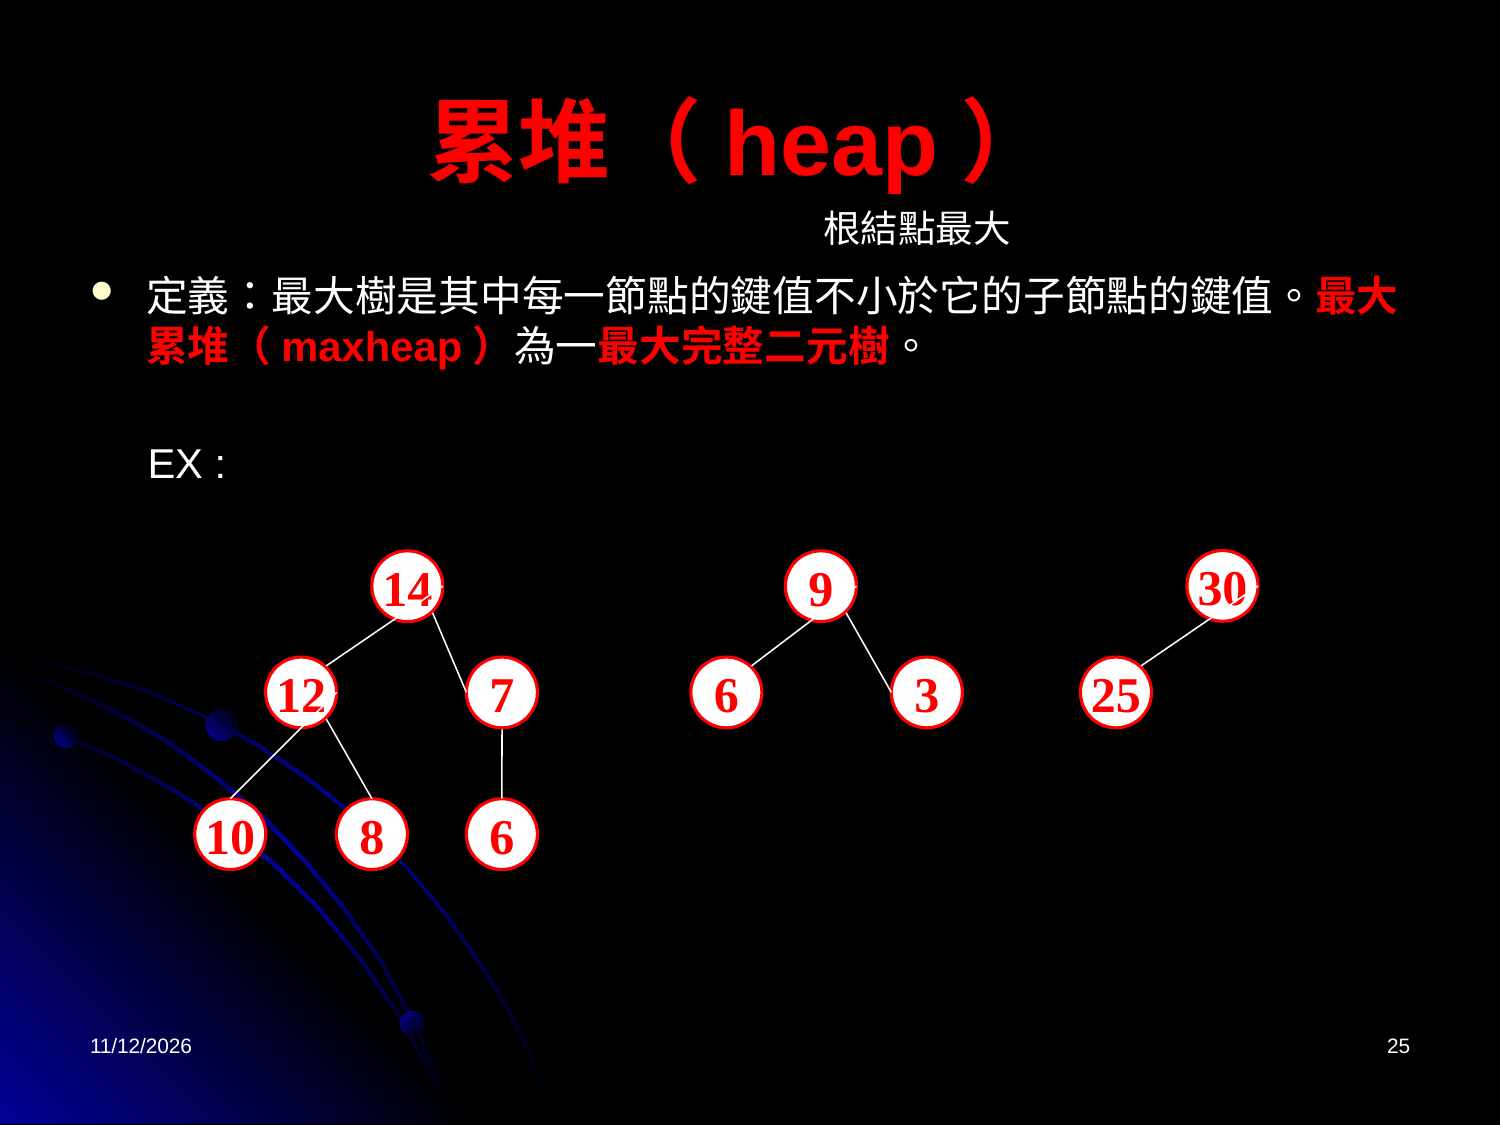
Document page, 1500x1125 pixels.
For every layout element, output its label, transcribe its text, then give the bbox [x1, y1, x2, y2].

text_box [194, 550, 538, 870]
text_box 根結點最大 [808, 197, 1026, 258]
list 定義：最大樹是其中每一節點的鍵值不小於它的子節點的鍵值。最大累堆（maxheap）為一最大完整二元樹。 EX : [75, 262, 1425, 528]
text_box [690, 585, 963, 728]
slide_number 25 [1074, 1025, 1425, 1100]
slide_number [75, 1025, 425, 1100]
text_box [1080, 550, 1259, 728]
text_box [287, 359, 1161, 585]
title 累堆（heap） [75, 45, 1425, 233]
